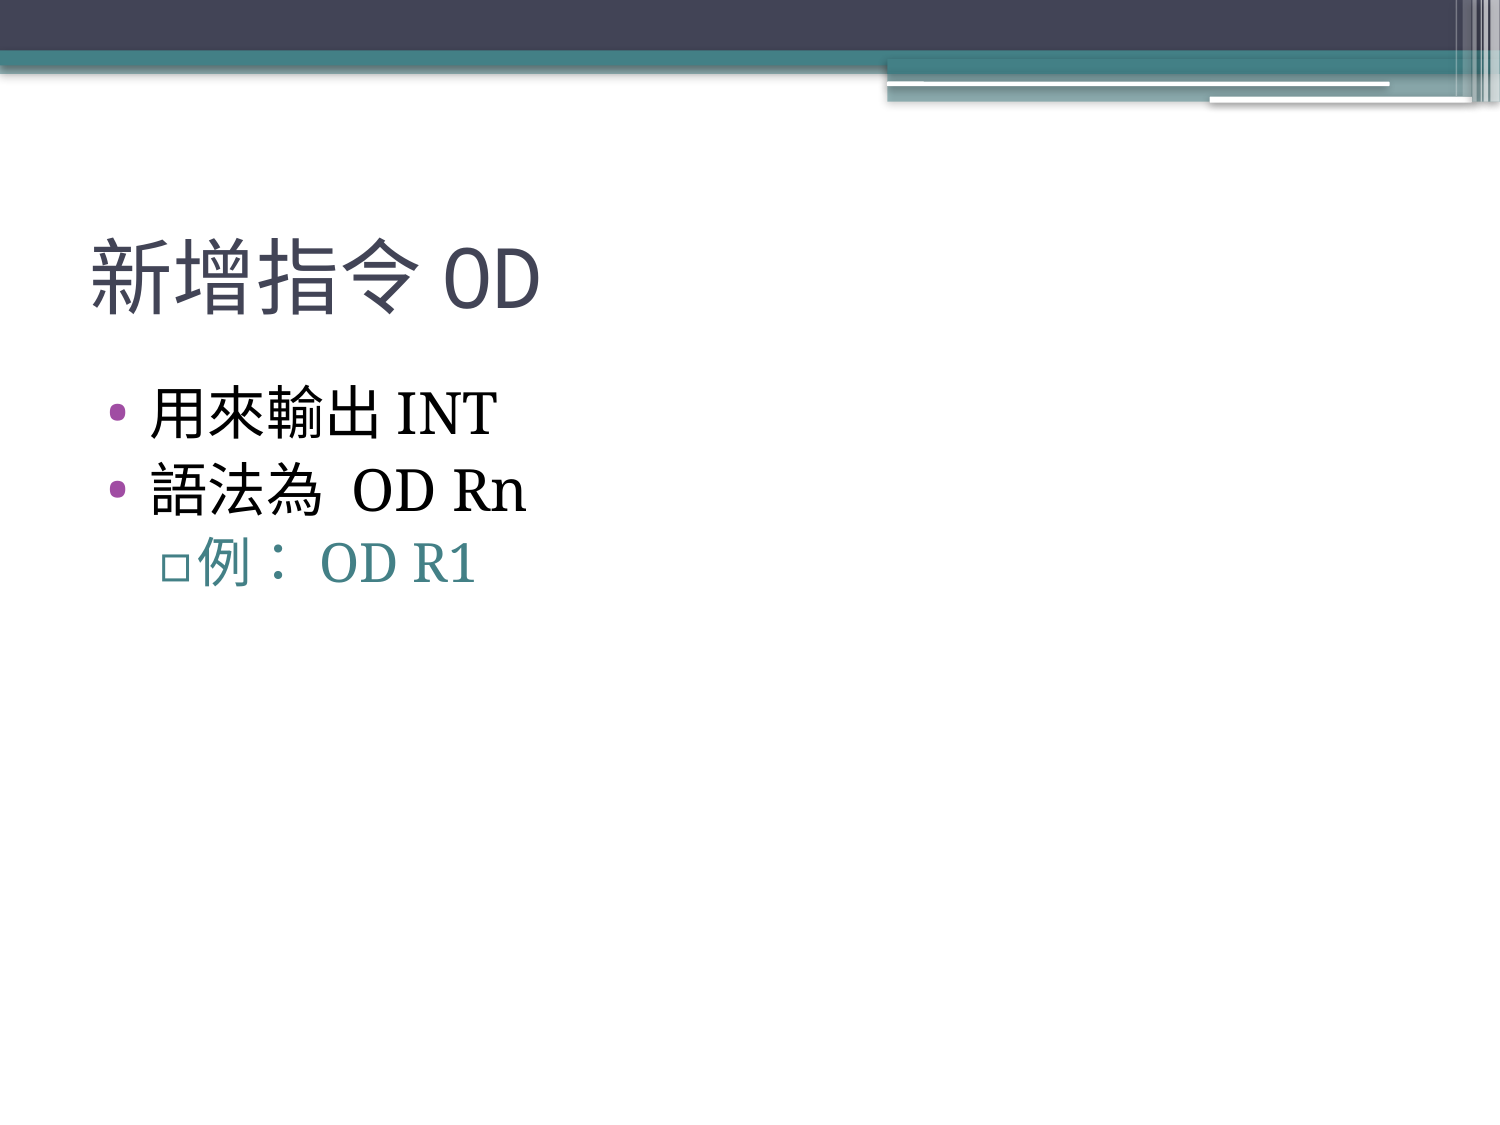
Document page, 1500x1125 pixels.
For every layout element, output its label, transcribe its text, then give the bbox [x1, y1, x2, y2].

list 用來輸出INT 語法為 OD Rn 例：OD R1 [75, 368, 1425, 1079]
title 新增指令OD [75, 187, 1425, 363]
